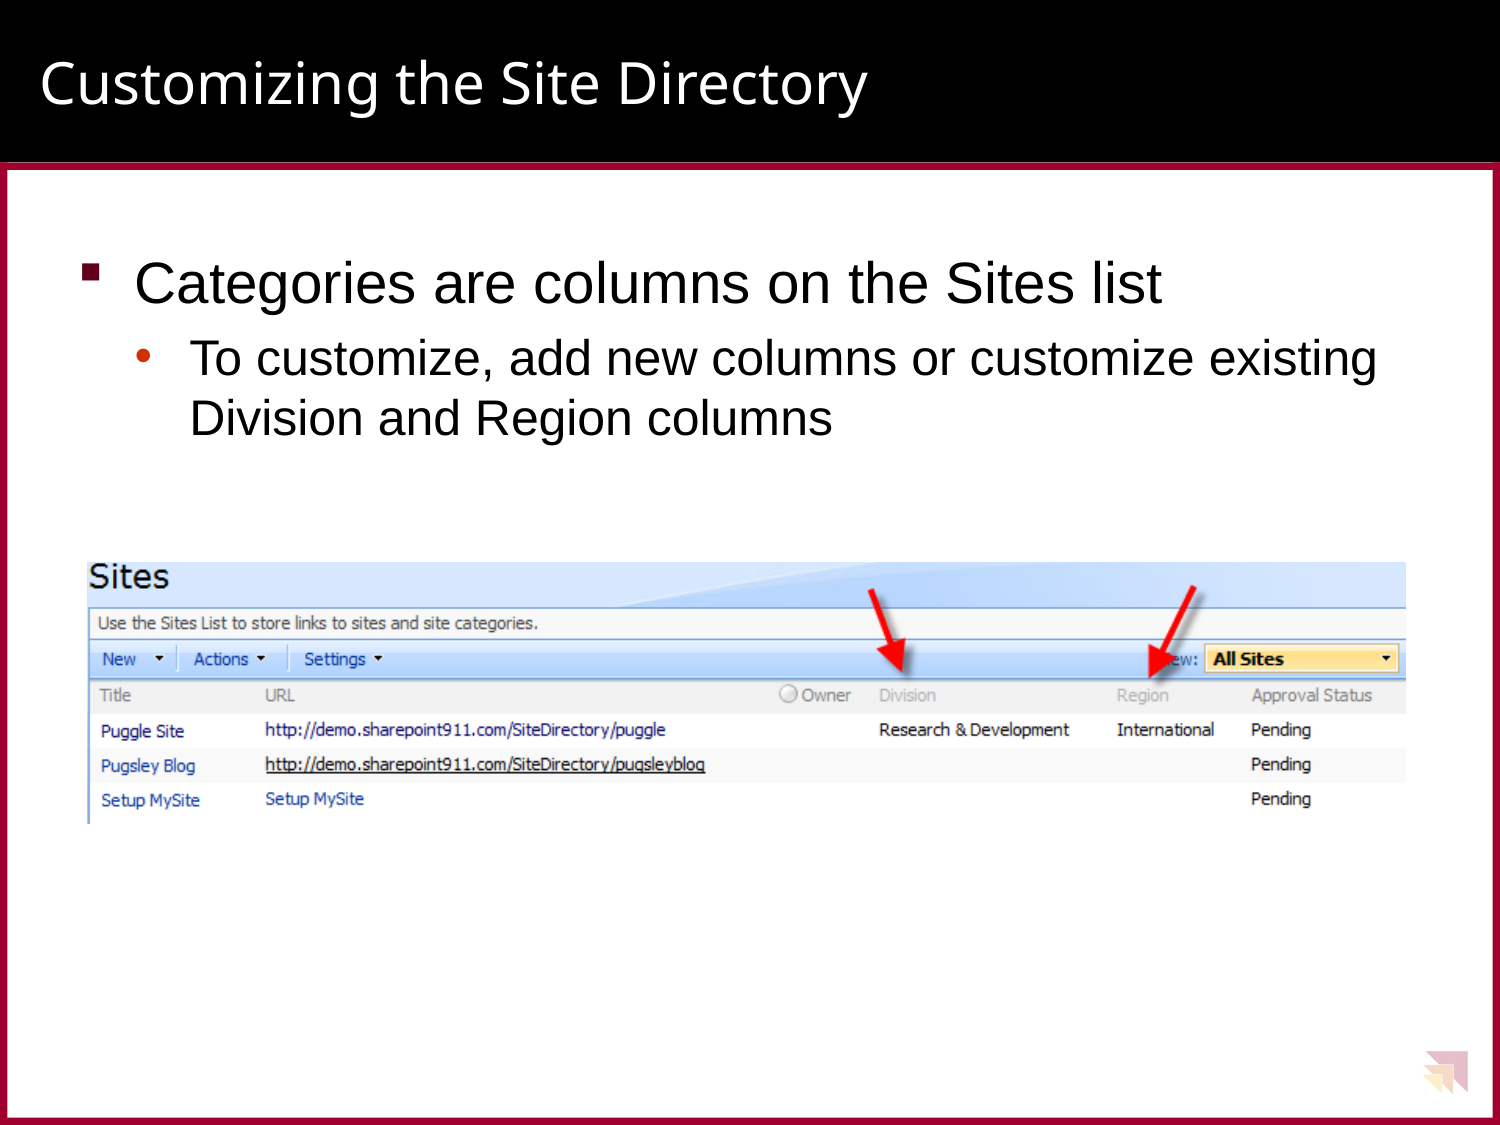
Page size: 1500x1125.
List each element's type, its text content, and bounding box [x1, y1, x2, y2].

picture [87, 562, 1407, 824]
list Categories are columns on the Sites list To customize, add new columns or customize existing Division and Region columns [62, 237, 1438, 1088]
title Customizing the Site Directory [24, 12, 1438, 150]
